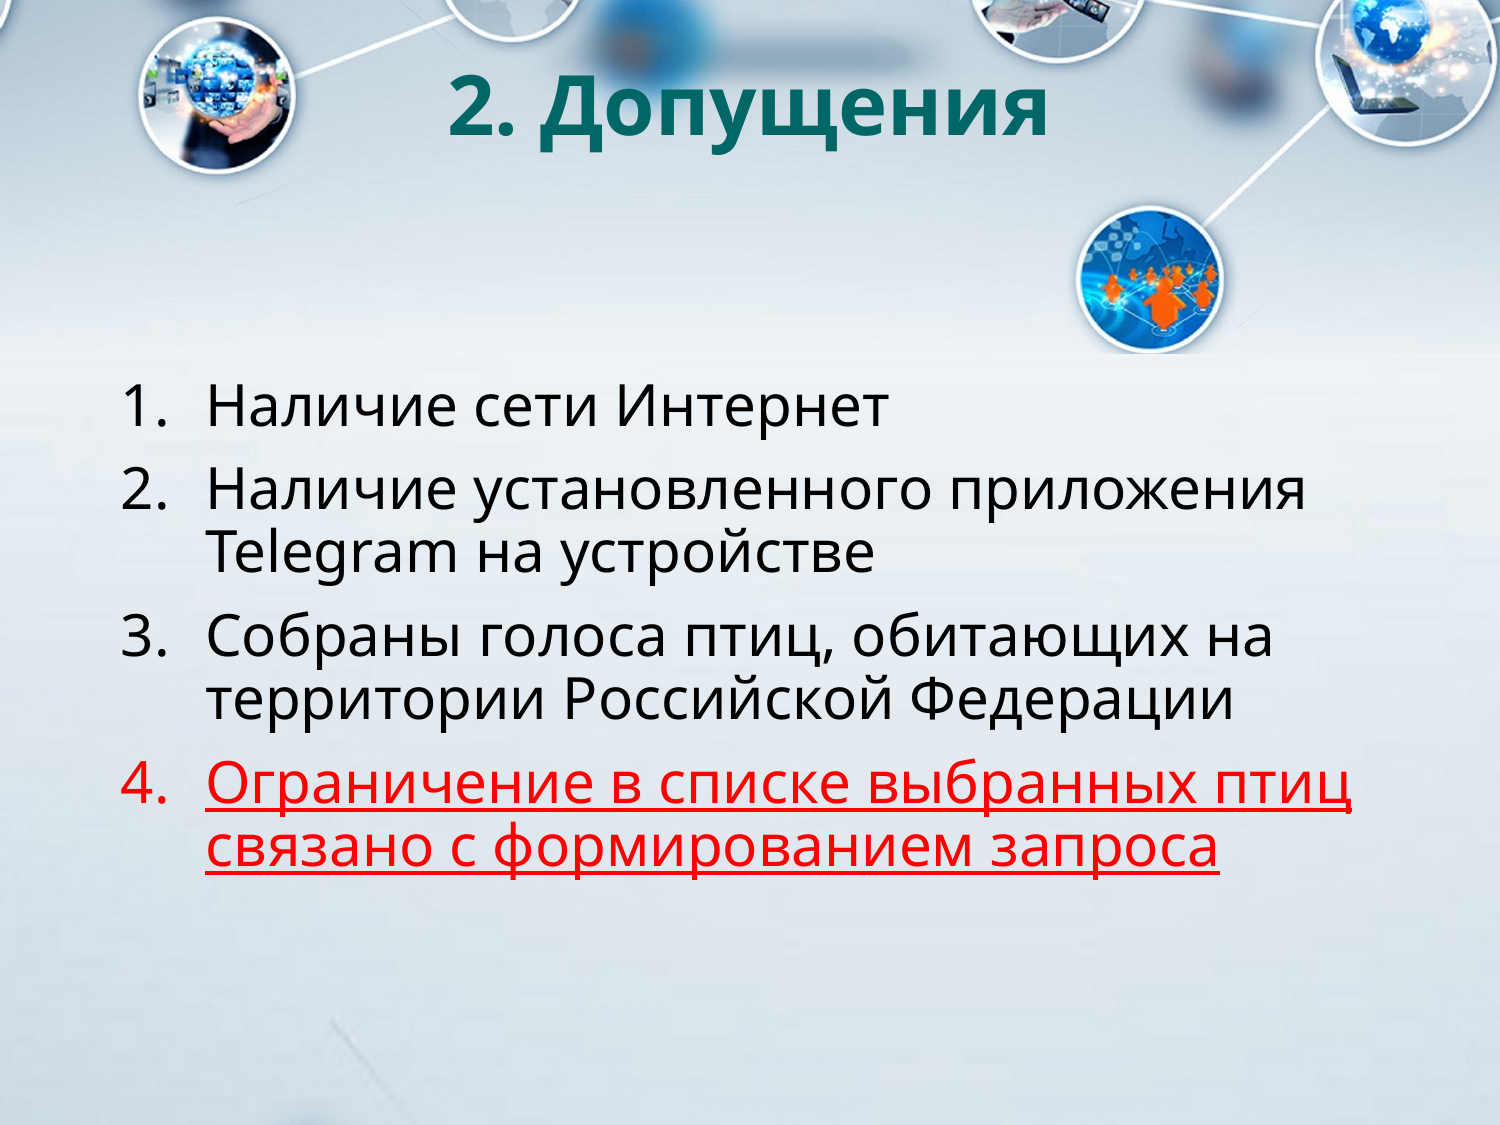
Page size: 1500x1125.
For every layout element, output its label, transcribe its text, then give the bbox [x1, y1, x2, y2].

list Наличие сети Интернет Наличие установленного приложения Telegram на устройстве Собраны голоса птиц, обитающих на территории Российской Федерации Ограничение в списке выбранных птиц связано с формированием запроса [105, 368, 1397, 1014]
picture [0, 0, 1500, 1125]
title 2. Допущения [103, 26, 1397, 191]
